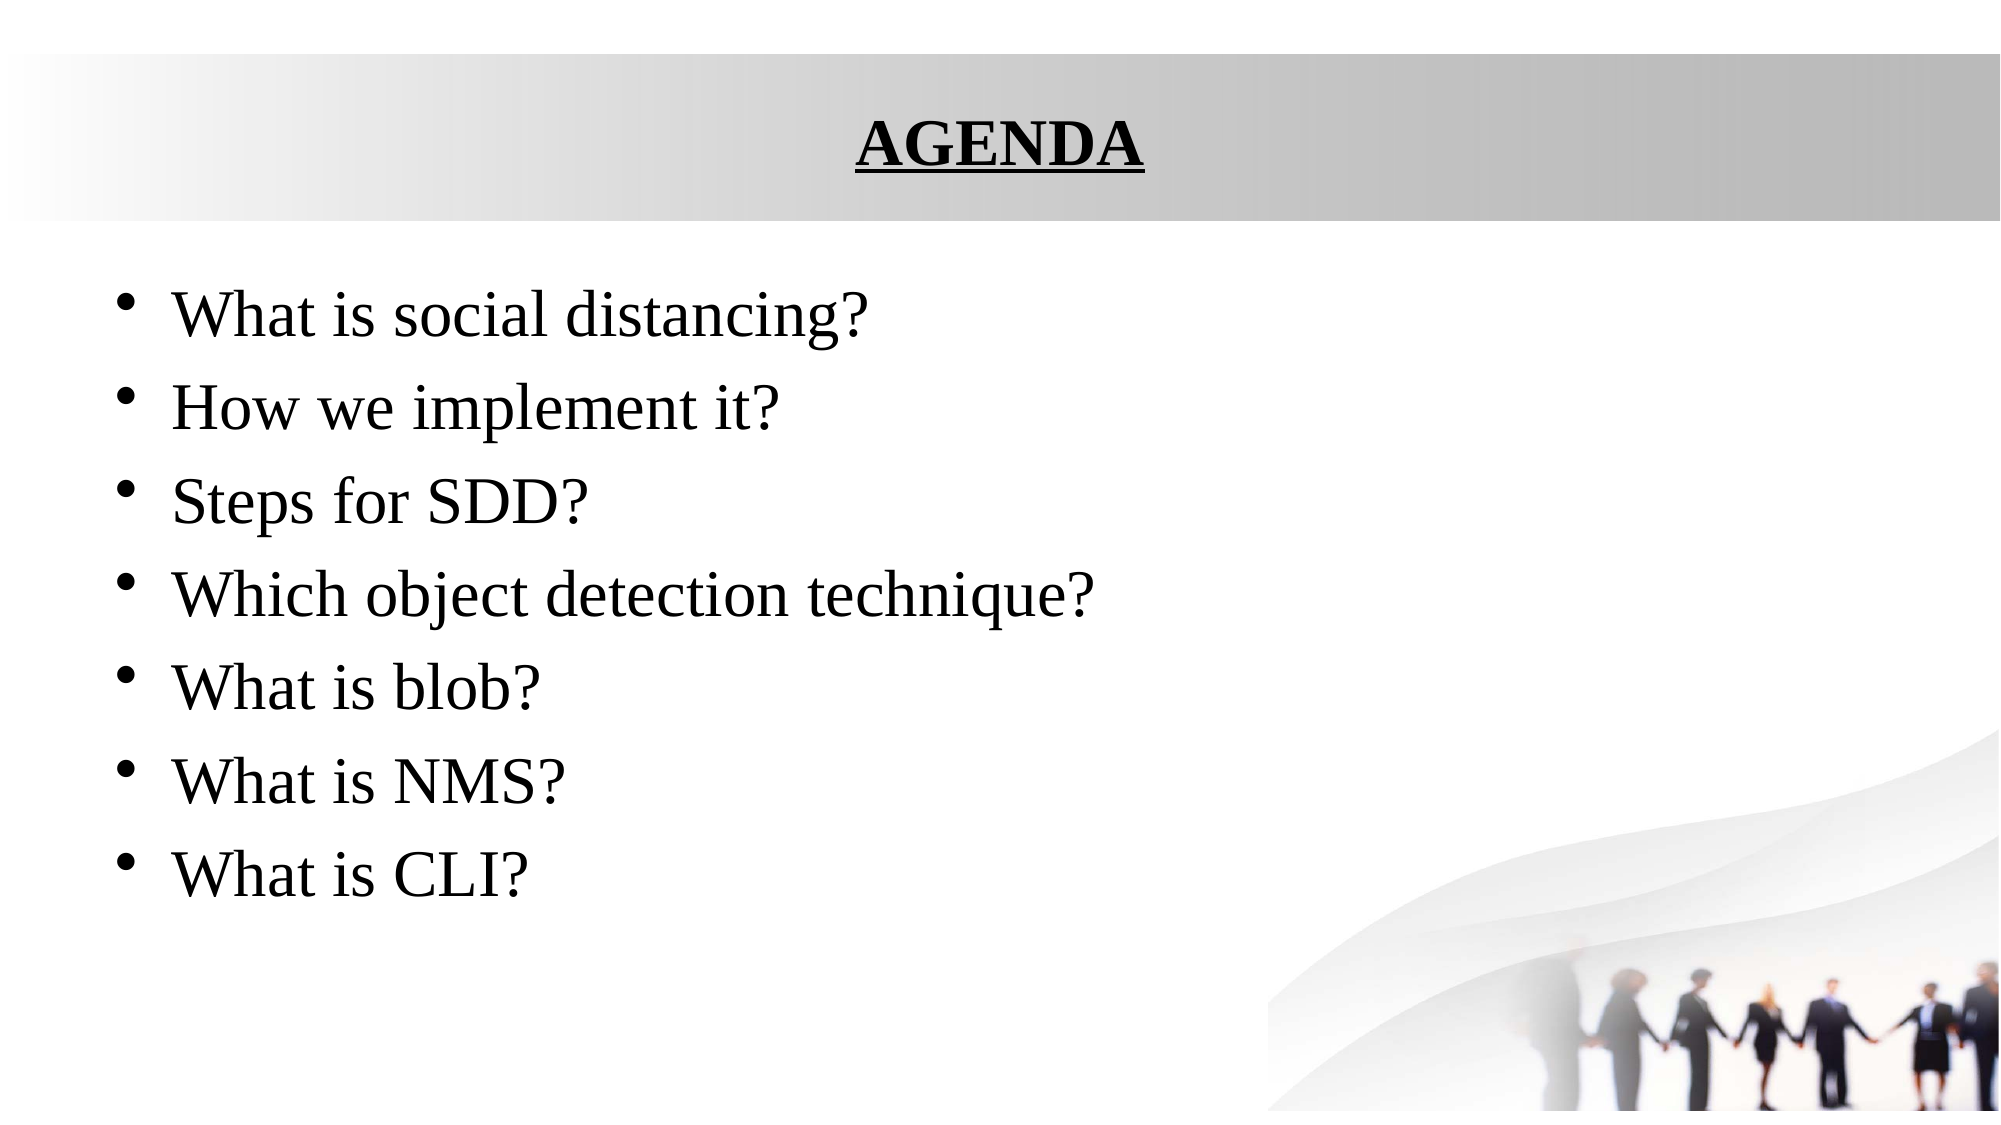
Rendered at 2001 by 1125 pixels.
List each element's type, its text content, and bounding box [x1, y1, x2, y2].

title AGENDA [99, 44, 1901, 233]
picture [1268, 728, 1999, 1111]
list What is social distancing? How we implement it? Steps for SDD? Which object detection technique? What is blob? What is NMS? What is CLI? [99, 262, 1901, 1006]
